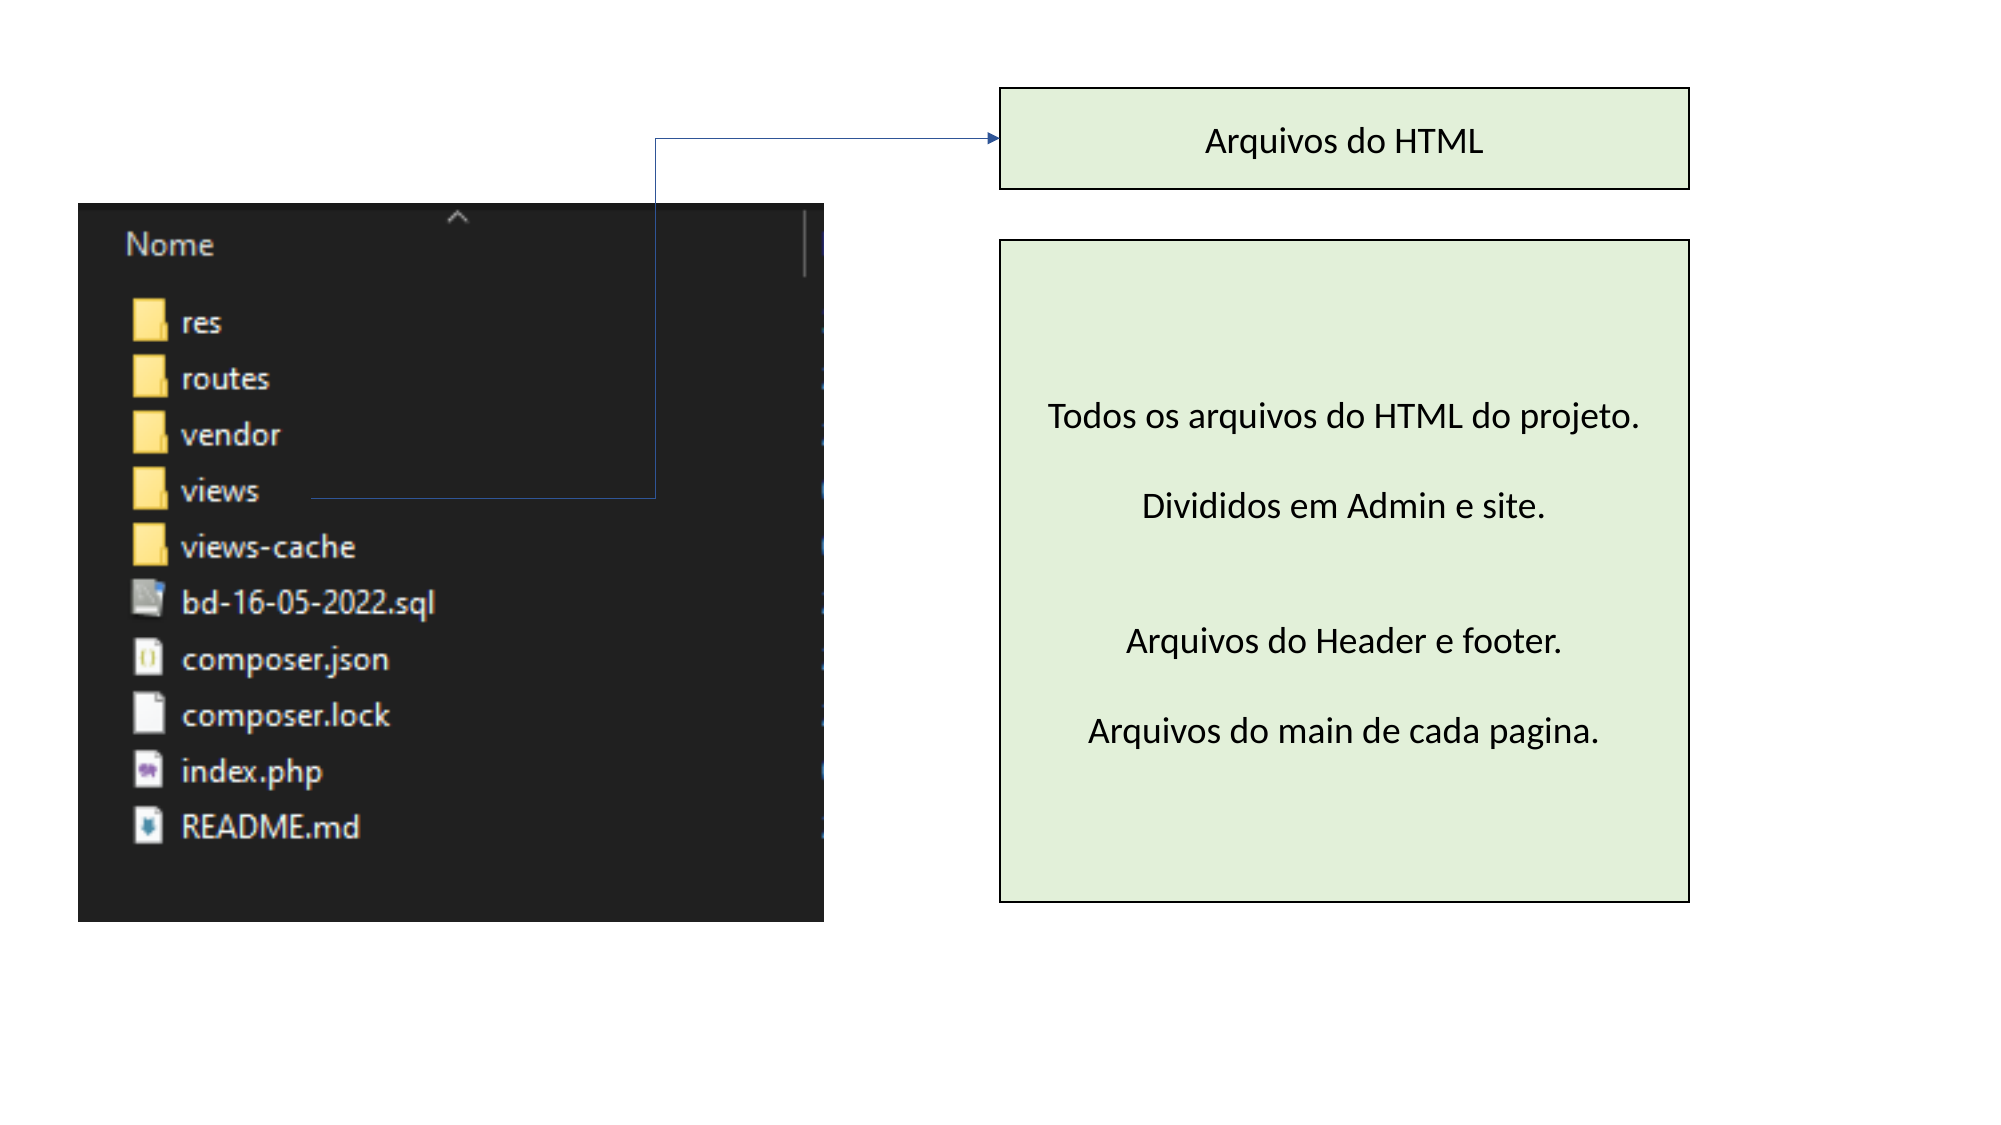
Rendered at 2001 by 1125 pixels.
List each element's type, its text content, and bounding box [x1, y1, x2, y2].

picture [78, 203, 825, 922]
text_box Todos os arquivos do HTML do projeto. Divididos em Admin e site. Arquivos do Header e footer. Arquivos do main de cada pagina. [999, 239, 1690, 903]
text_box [311, 138, 1000, 499]
text_box Arquivos do HTML [999, 87, 1690, 190]
